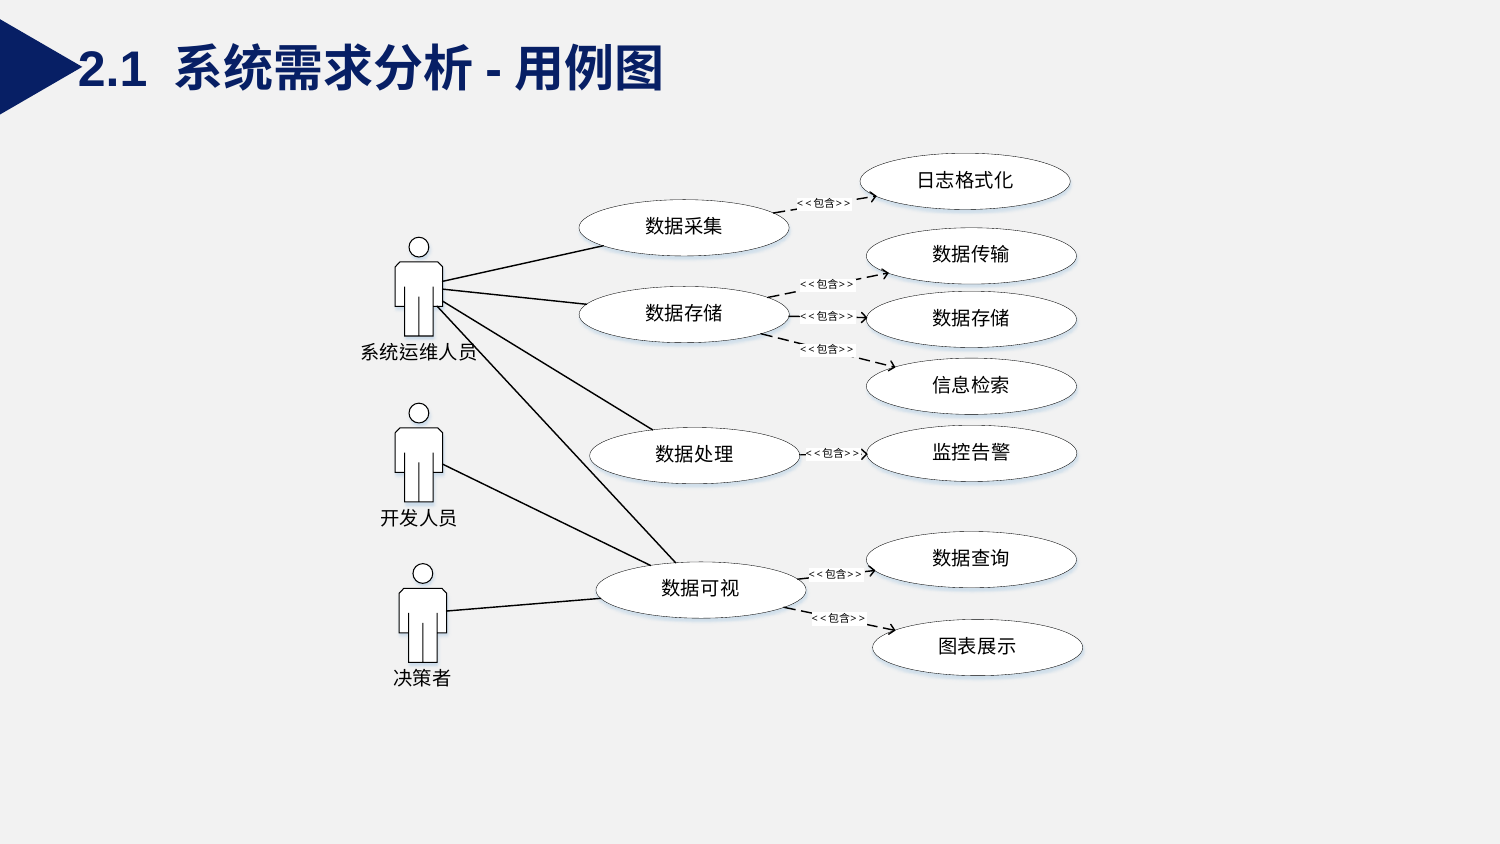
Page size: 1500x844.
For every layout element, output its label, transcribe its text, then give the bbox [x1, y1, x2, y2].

text_box 2.1 系统需求分析-用例图 [62, 29, 680, 105]
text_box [348, 149, 1088, 699]
text_box [0, 19, 83, 115]
